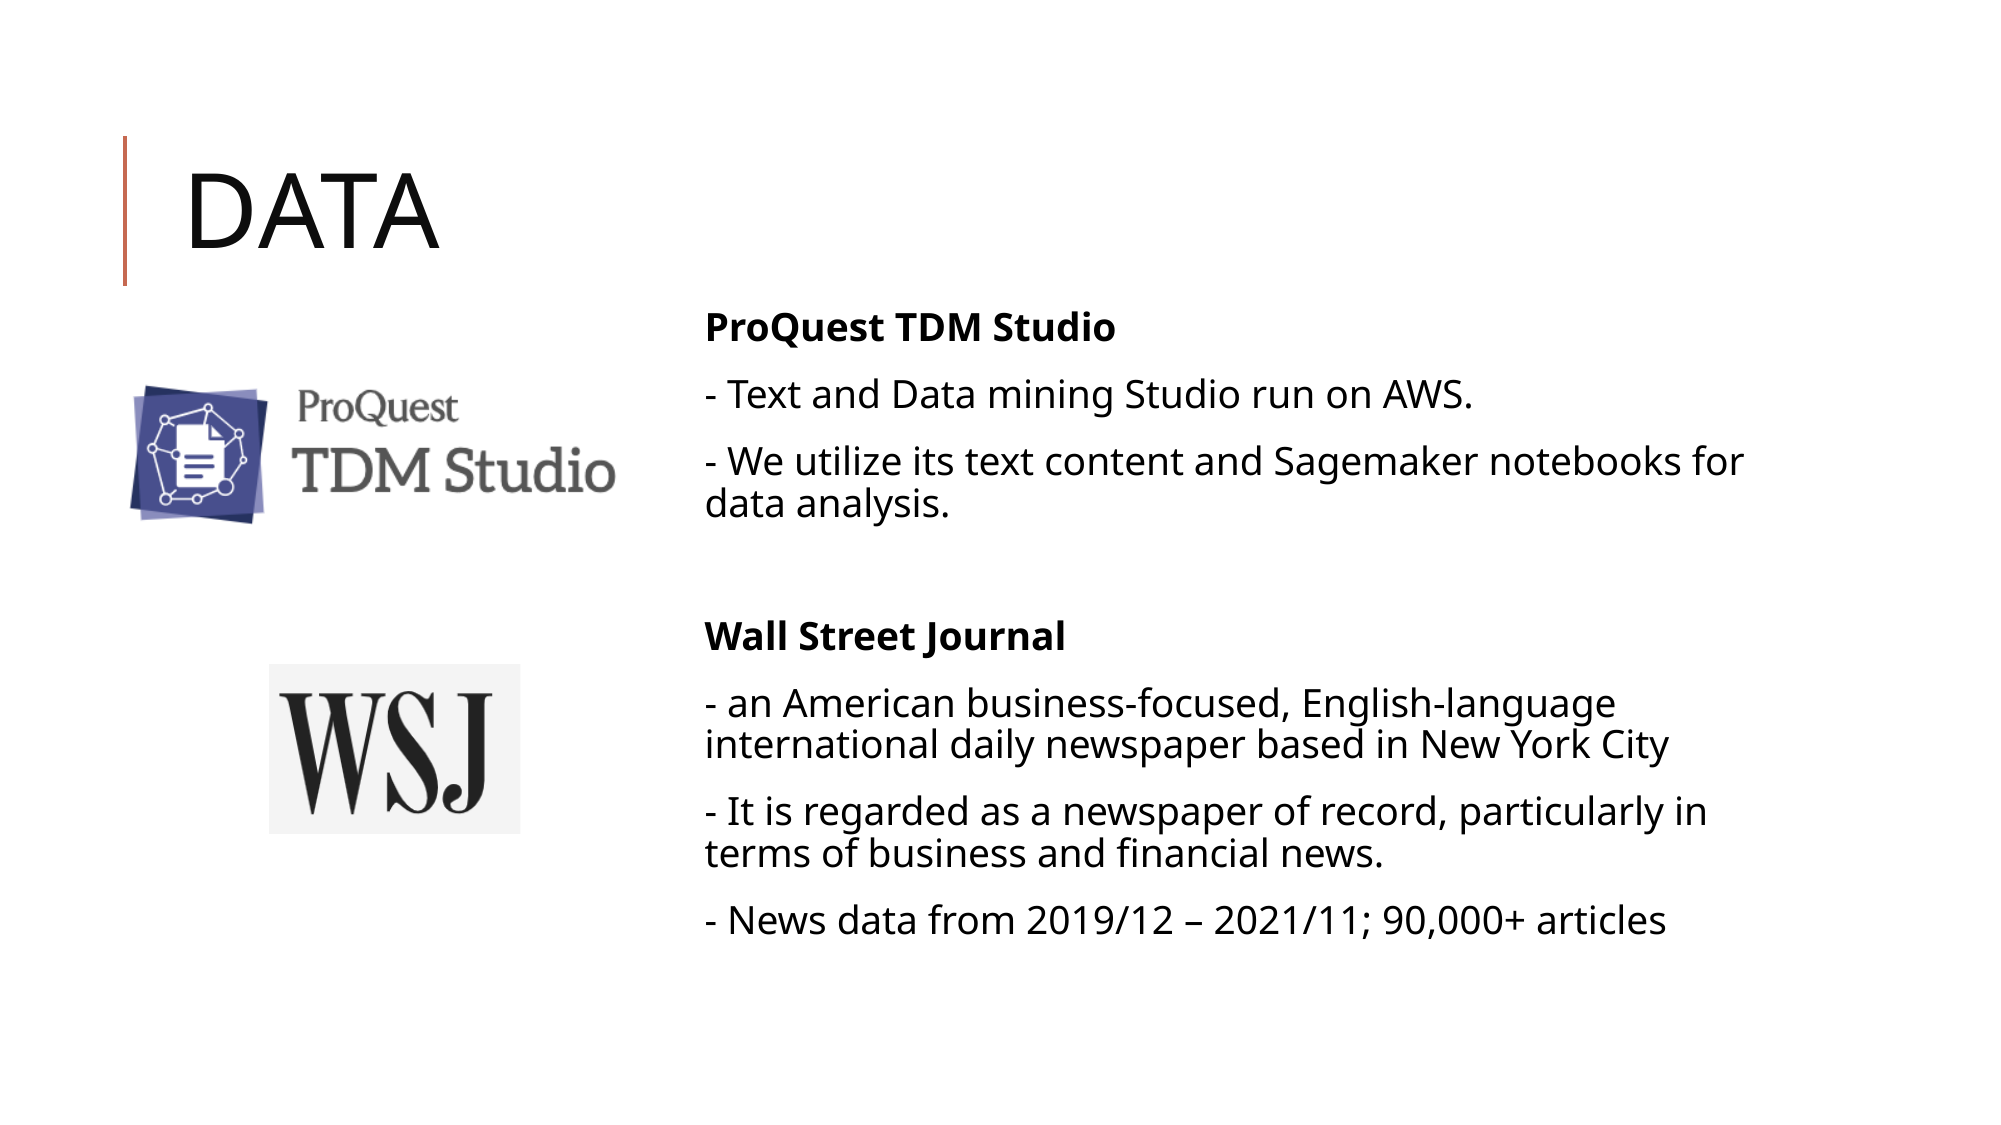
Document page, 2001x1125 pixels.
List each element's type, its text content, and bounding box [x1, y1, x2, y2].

list ProQuest TDM Studio - Text and Data mining Studio run on AWS. - We utilize its text content and Sagemaker notebooks for data analysis. Wall Street Journal - an American business-focused, English-language international daily newspaper based in New York City - It is regarded as a newspaper of record, particularly in terms of business and financial news. - News data from 2019/12 – 2021/11; 90,000+ articles [683, 300, 1798, 961]
picture [268, 663, 521, 834]
title Data [168, 96, 1763, 342]
picture [108, 366, 650, 530]
